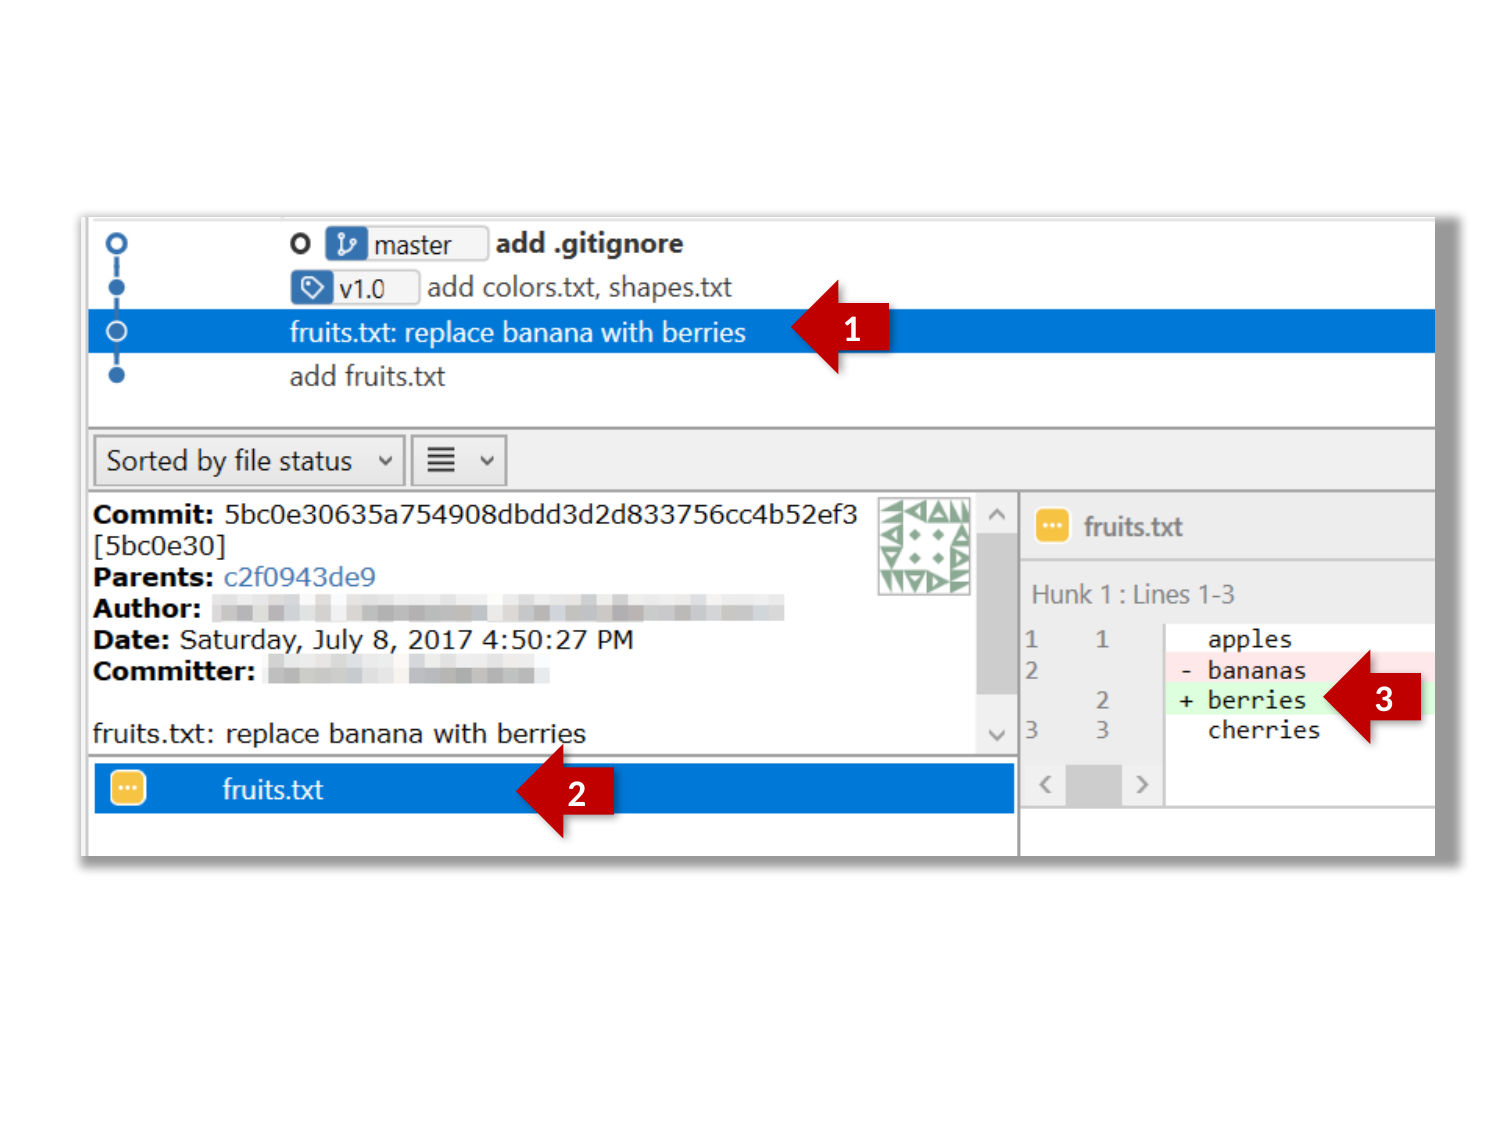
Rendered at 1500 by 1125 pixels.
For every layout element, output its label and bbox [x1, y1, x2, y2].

picture [81, 217, 1435, 856]
